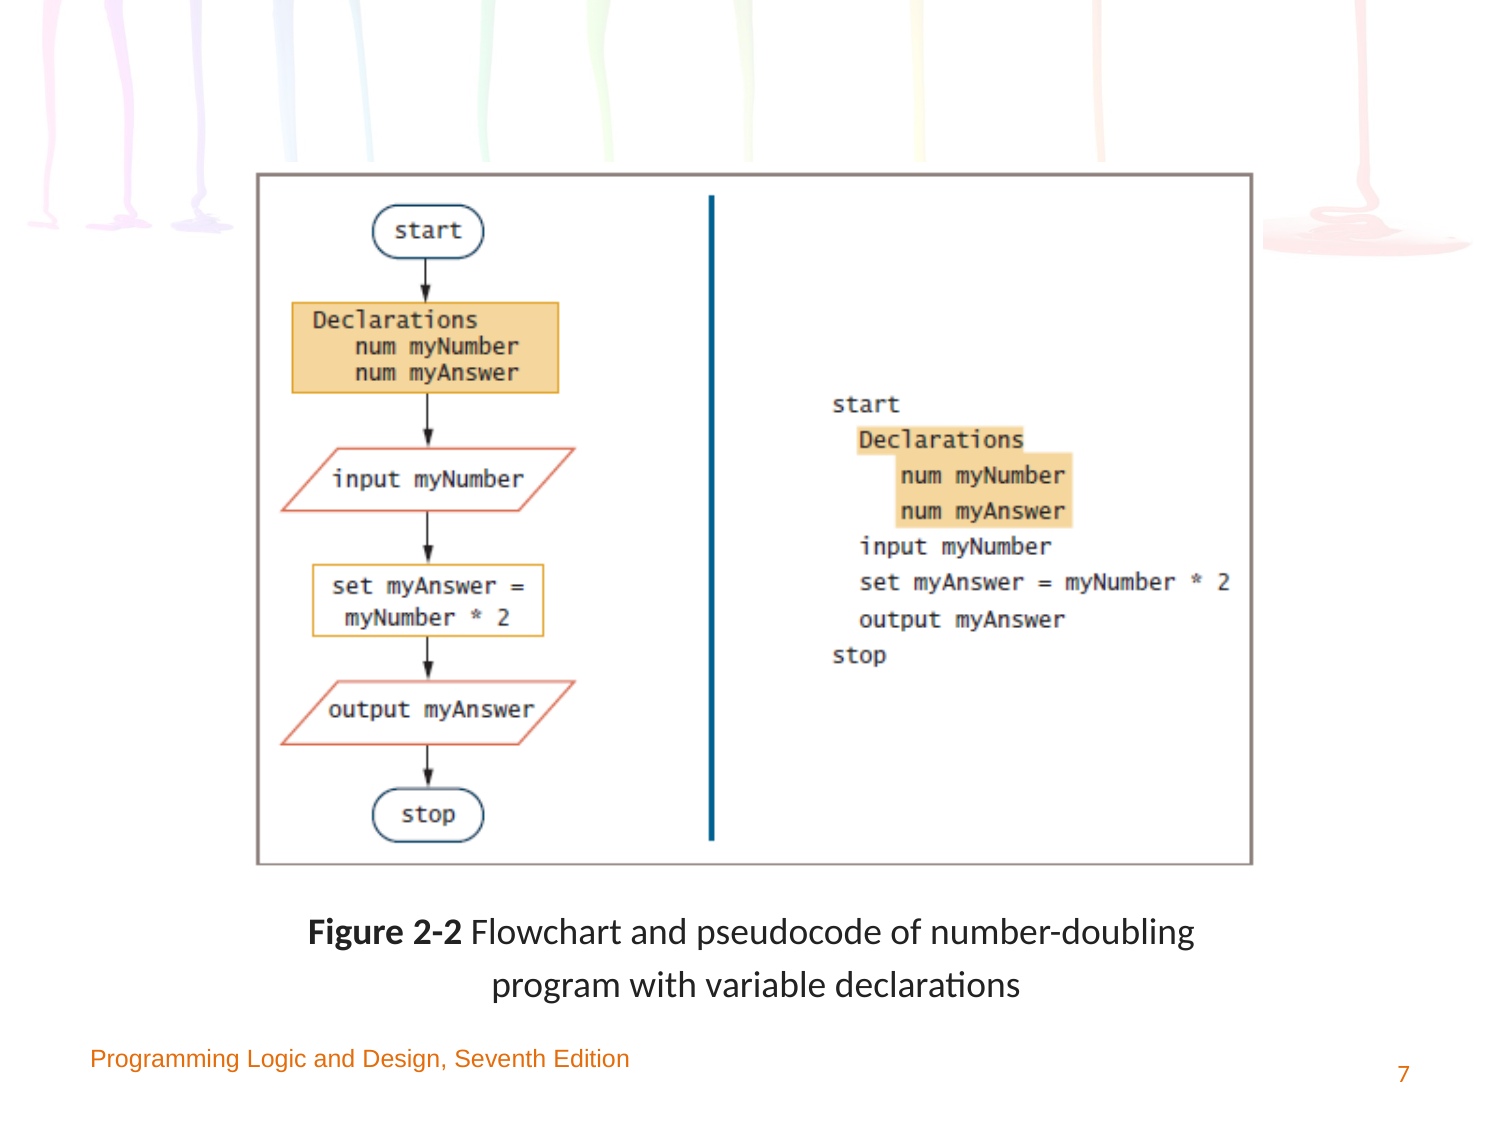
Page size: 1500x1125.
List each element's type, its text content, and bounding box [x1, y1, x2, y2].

picture [0, 0, 1500, 875]
slide_number 7 [1074, 1042, 1425, 1103]
text_box Figure 2-2 Flowchart and pseudocode of number-doubling program with variable declarations [149, 900, 1363, 1025]
footer Programming Logic and Design, Seventh Edition [75, 1042, 988, 1103]
